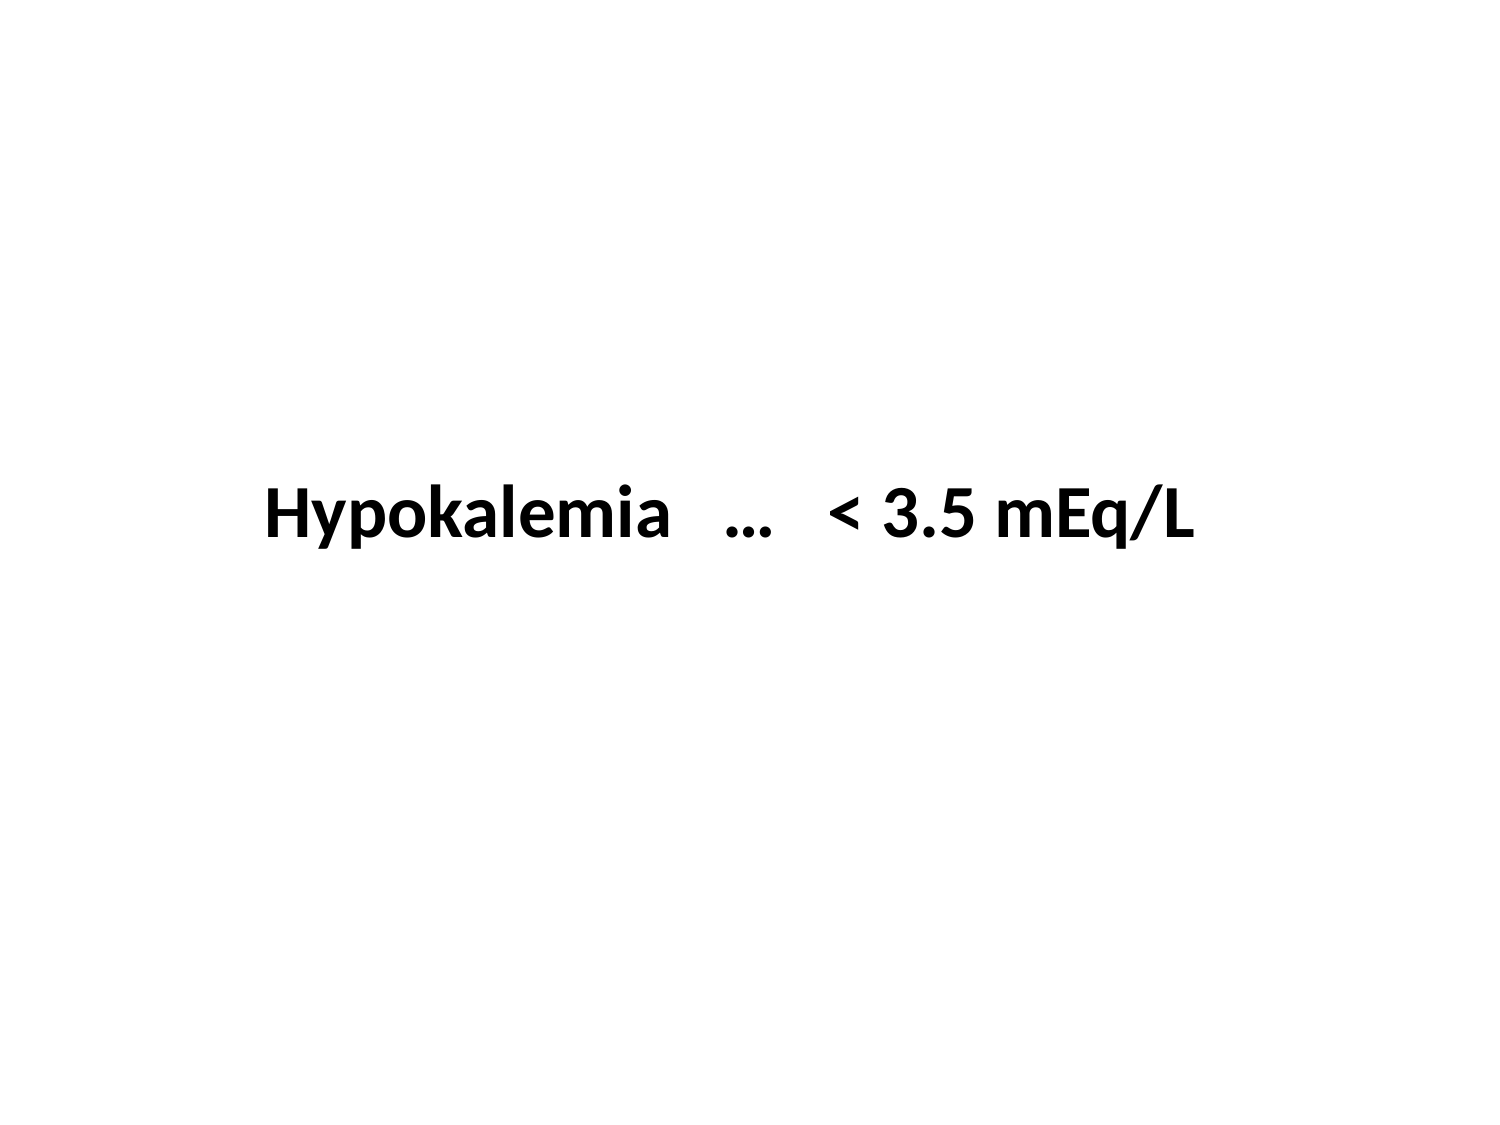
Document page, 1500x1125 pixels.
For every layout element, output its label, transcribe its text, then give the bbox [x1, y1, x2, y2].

text_box Hypokalemia … < 3.5 mEq/L [249, 454, 1213, 560]
